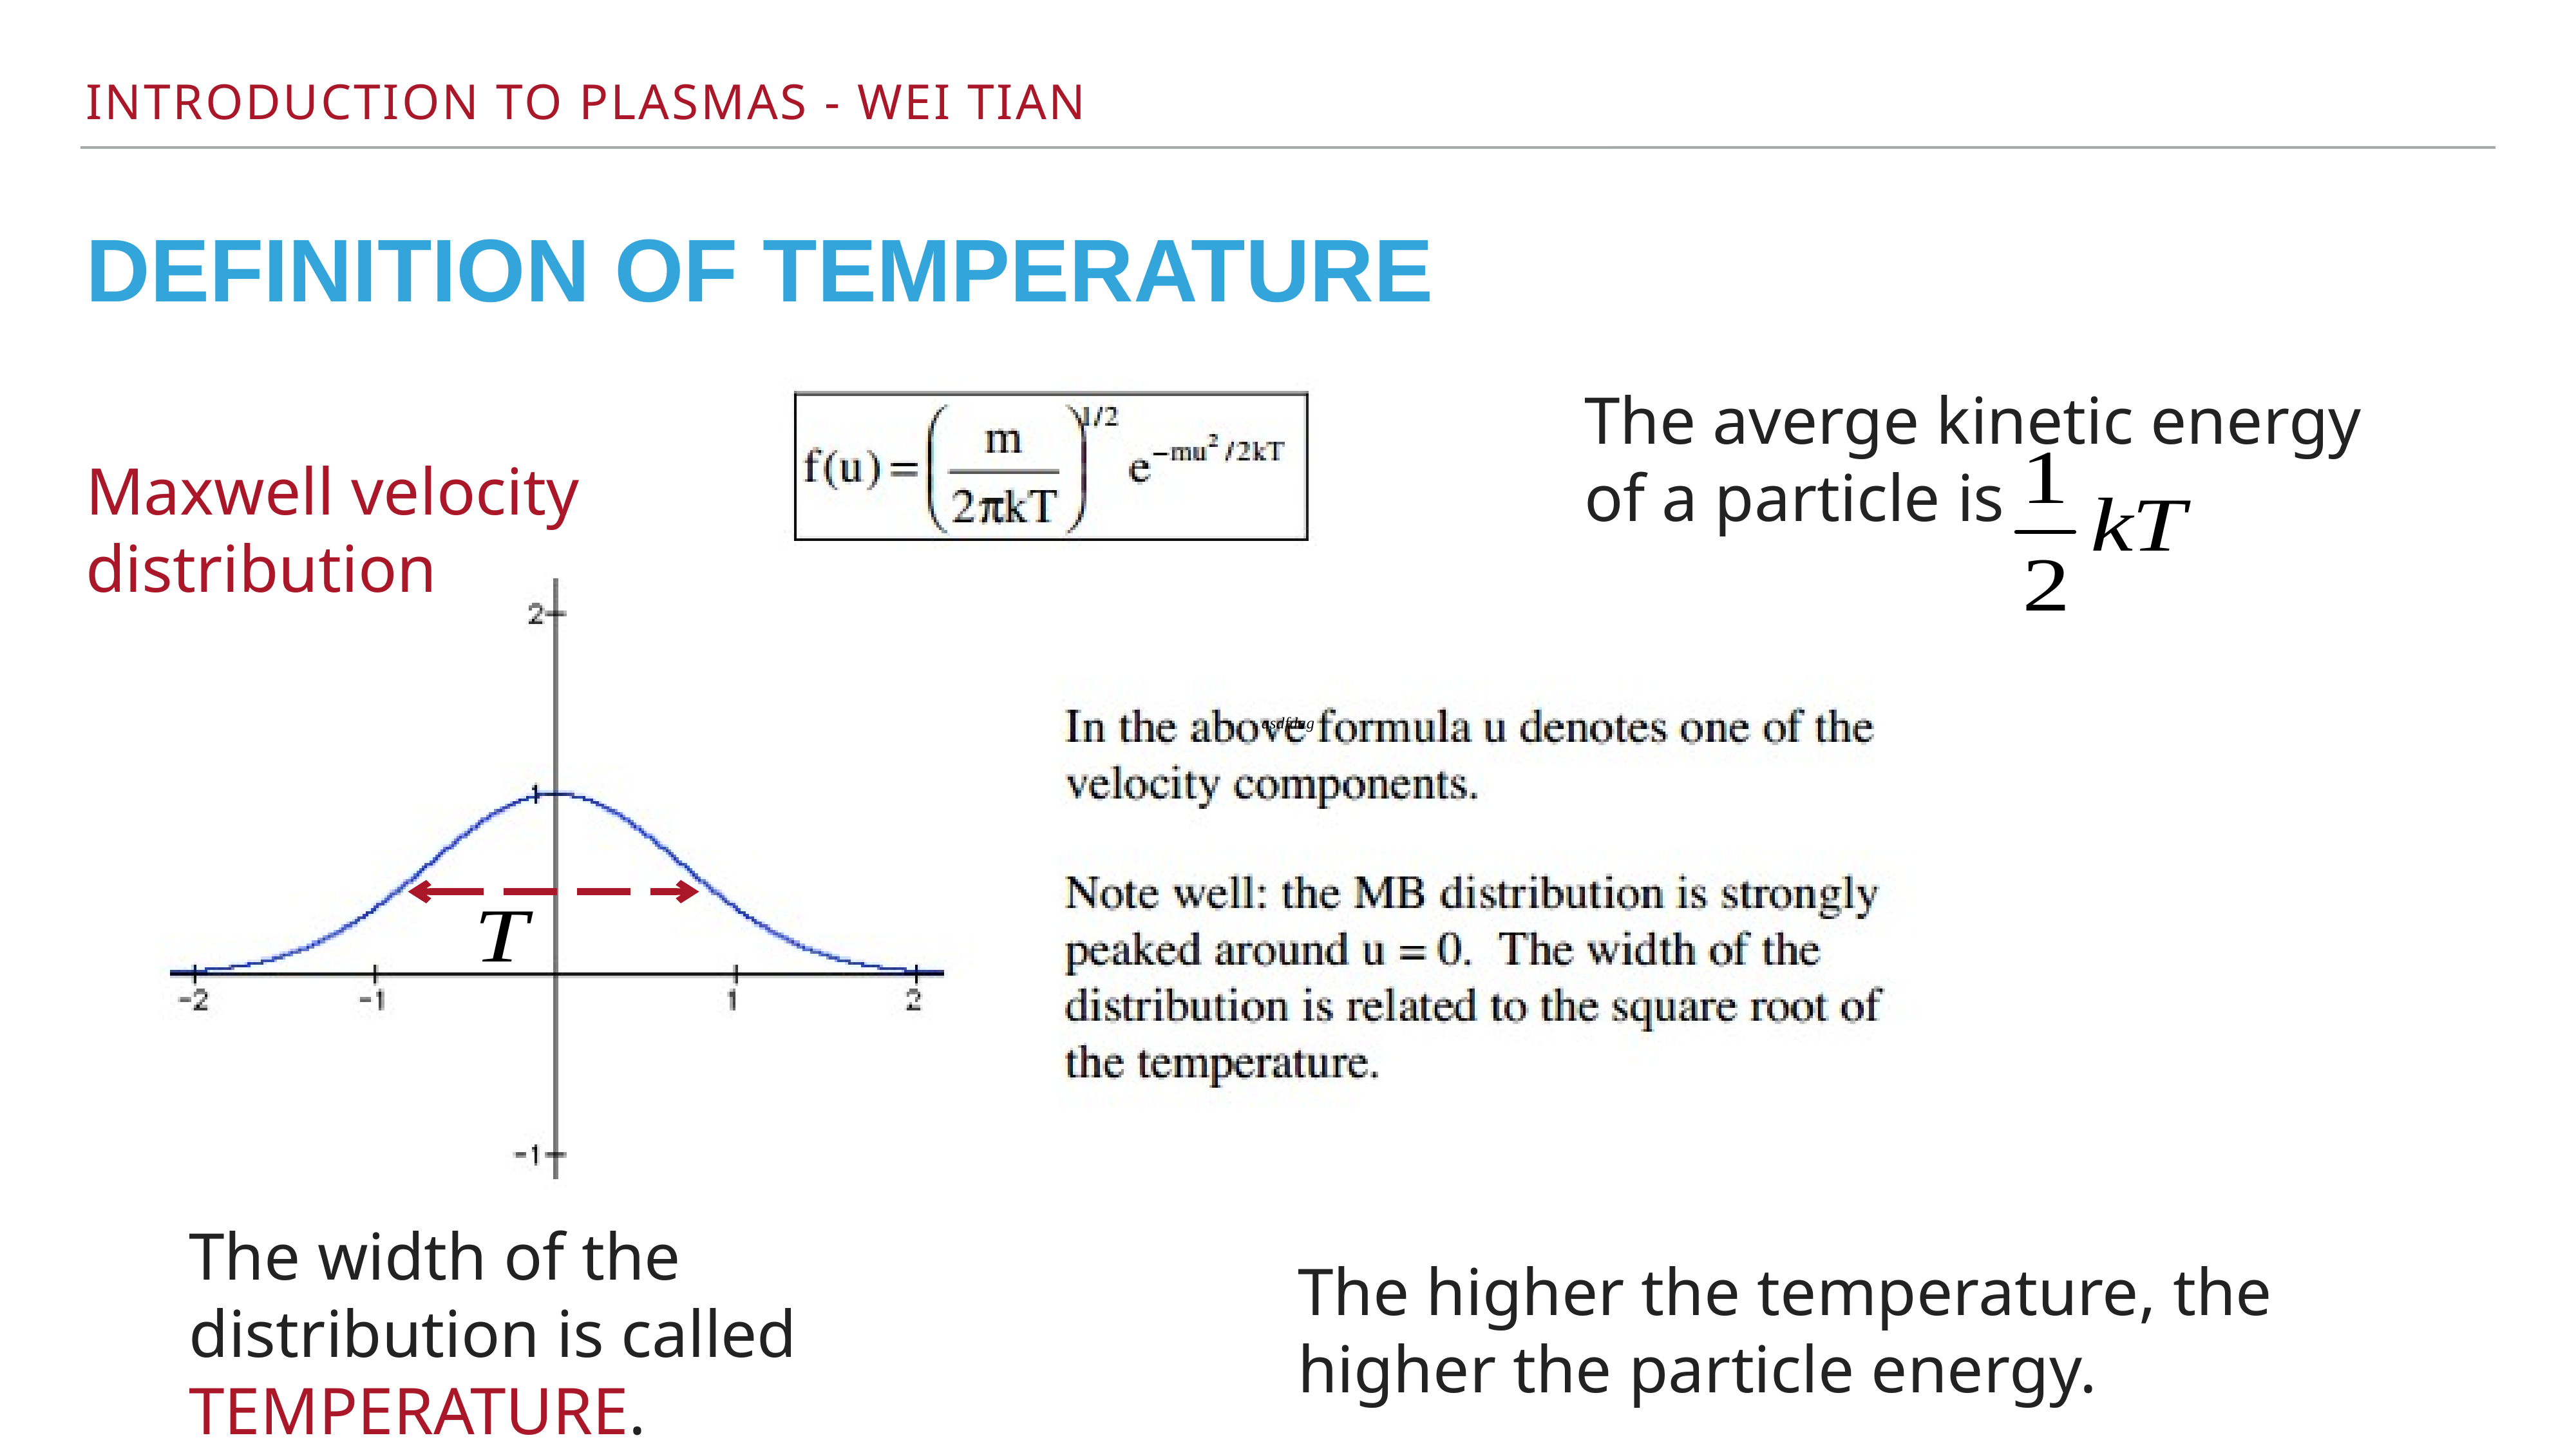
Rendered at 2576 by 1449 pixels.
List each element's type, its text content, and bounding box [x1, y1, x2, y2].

picture [116, 335, 2043, 1188]
text_box Maxwell velocity distribution [80, 445, 116, 611]
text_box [2000, 430, 2217, 628]
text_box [466, 891, 554, 975]
text_box The averge kinetic energy of a particle is [2043, 374, 2383, 540]
text_box The width of the distribution is called TEMPERATURE. [184, 1209, 988, 1449]
text_box The higher the temperature, the higher the particle energy. [1292, 1245, 2383, 1412]
title definition of temperature [80, 227, 2496, 336]
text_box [1258, 714, 1317, 735]
